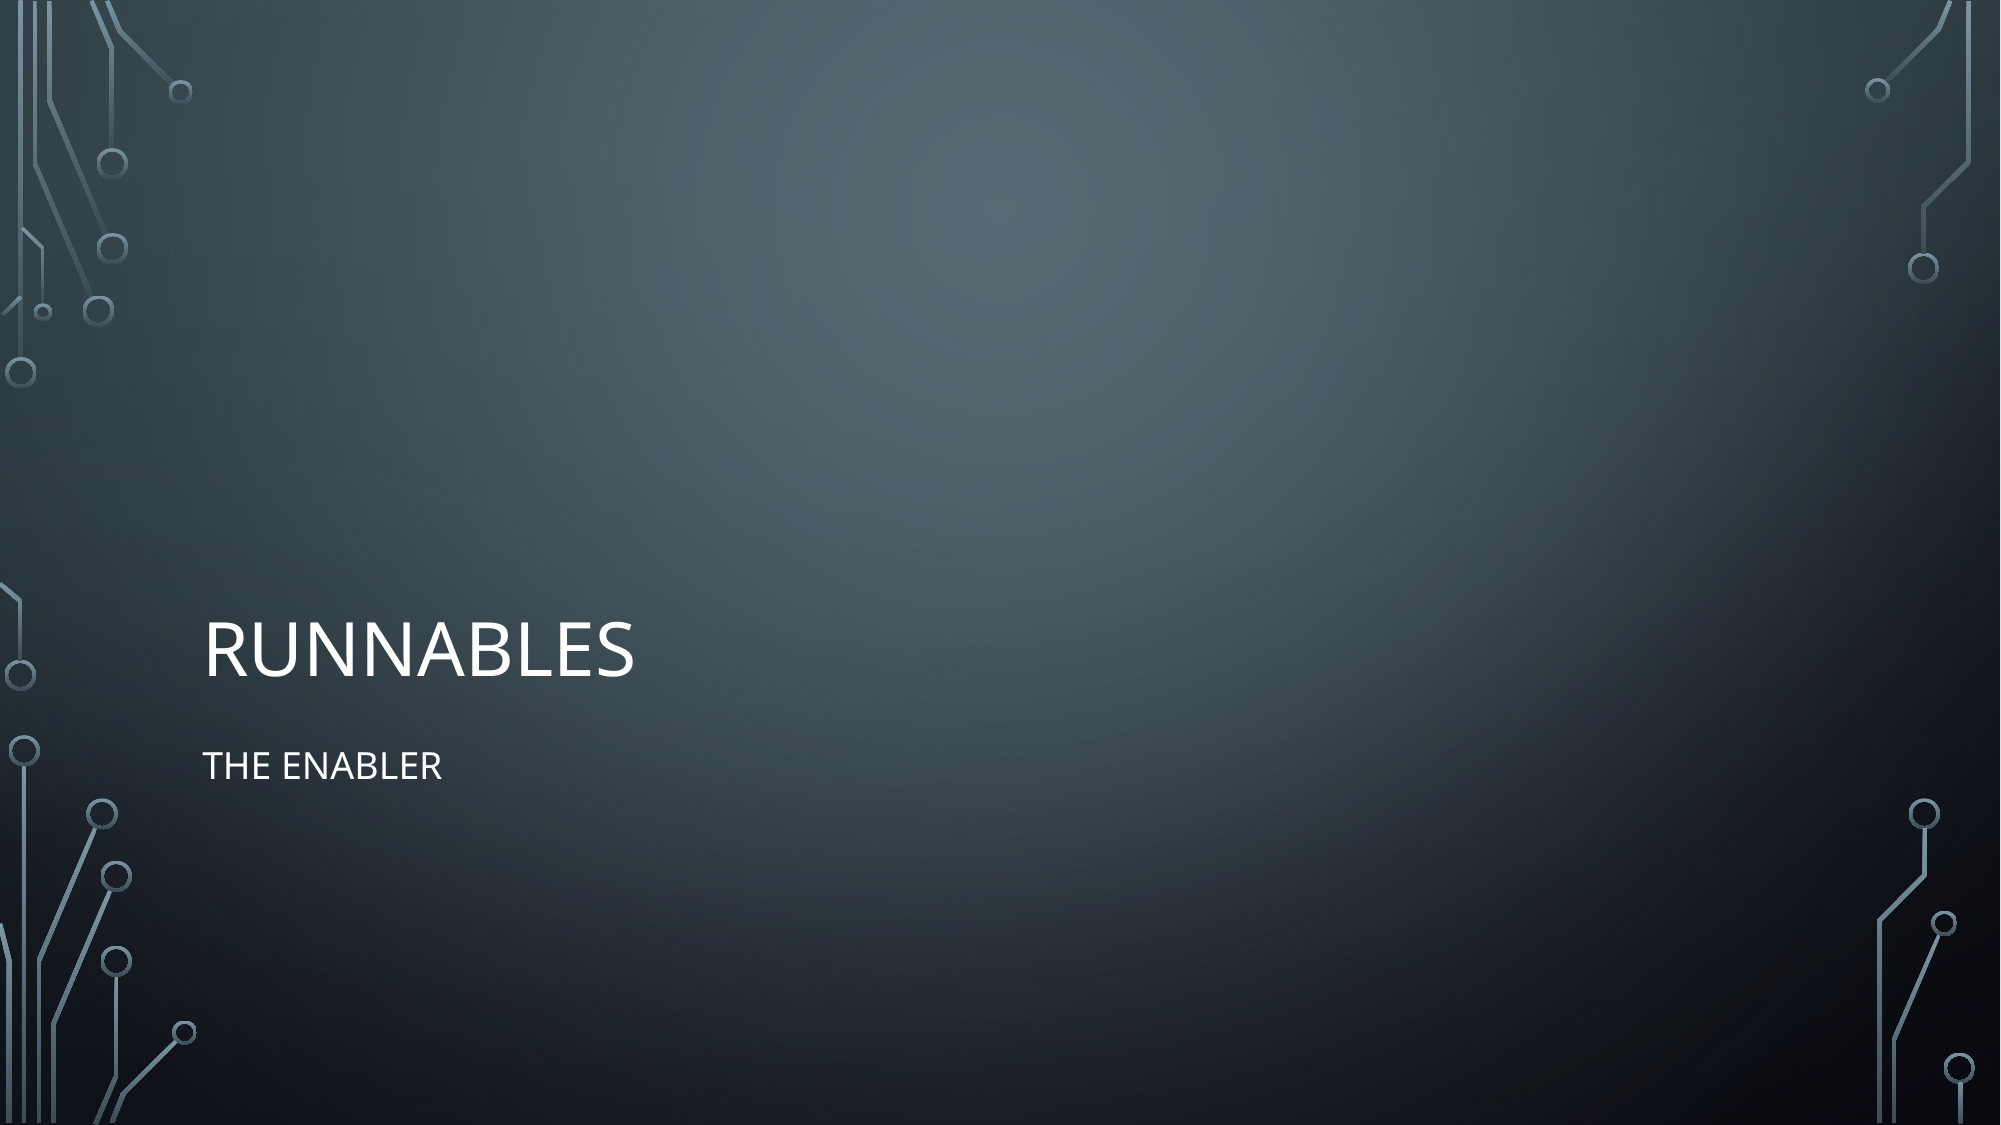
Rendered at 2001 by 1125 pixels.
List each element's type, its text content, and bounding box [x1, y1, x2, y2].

title Runnables [187, 232, 1813, 701]
list The Enabler [187, 725, 1813, 952]
